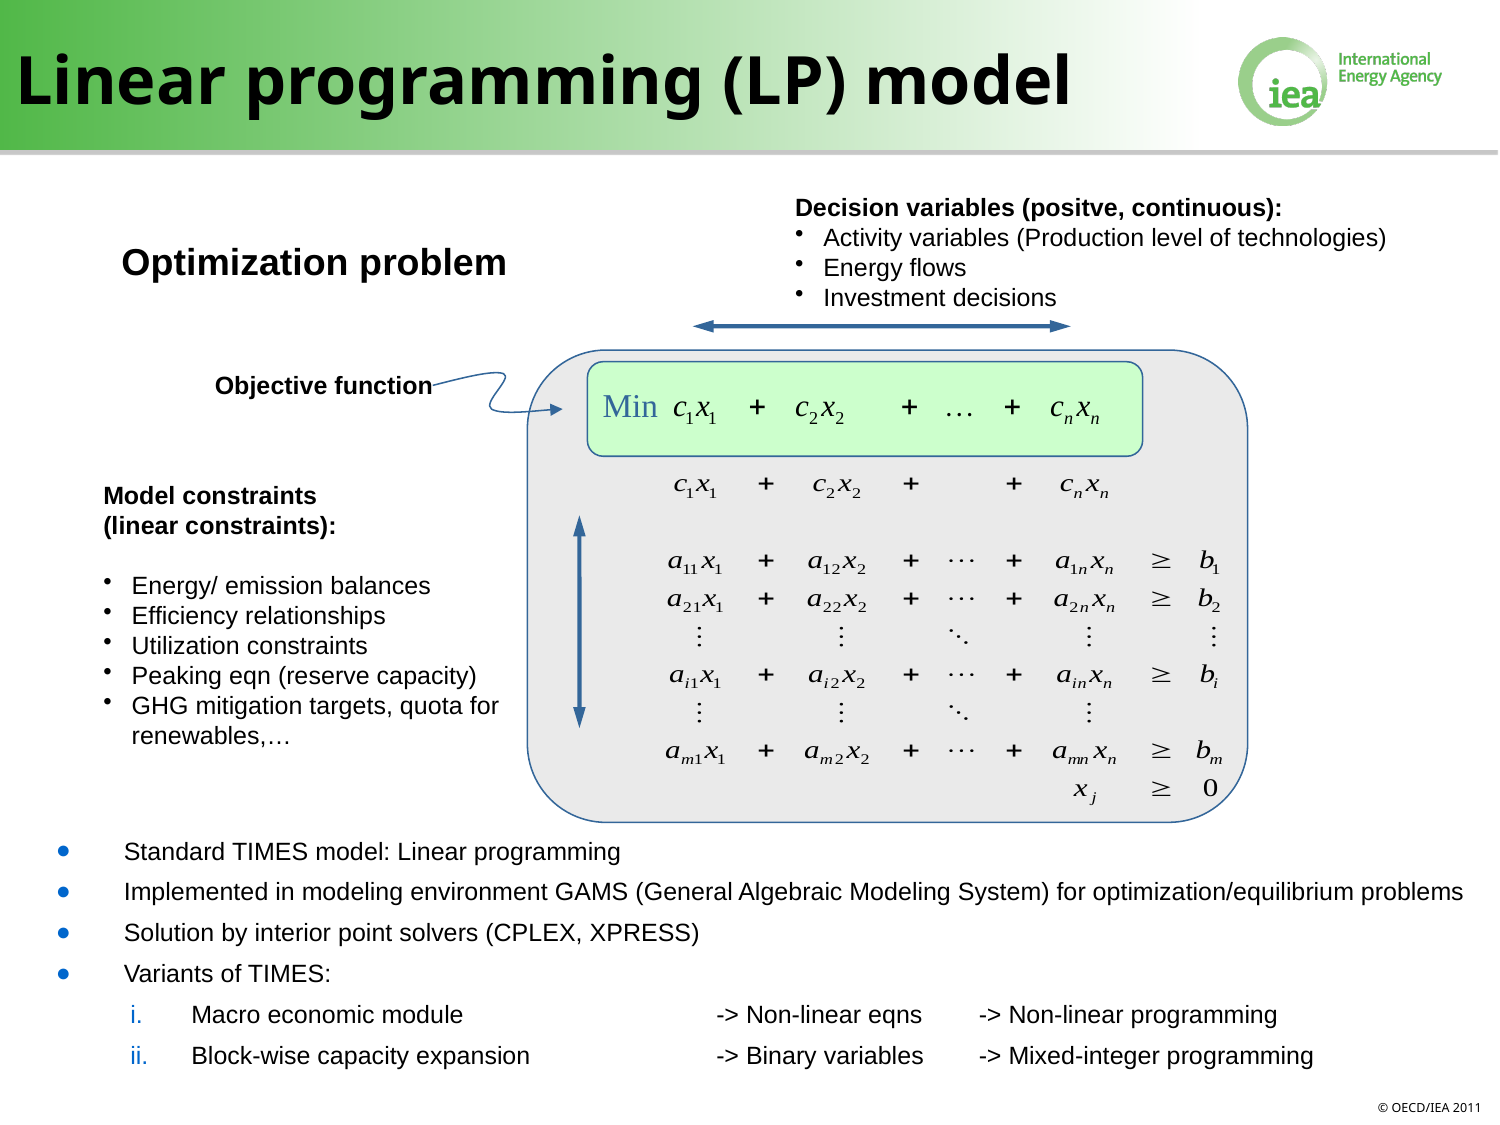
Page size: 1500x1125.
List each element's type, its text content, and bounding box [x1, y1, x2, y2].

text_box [660, 467, 1233, 811]
text_box [573, 515, 586, 729]
title Linear programming (LP) model [0, 18, 1383, 138]
text_box [527, 350, 1248, 821]
text_box Model constraints (linear constraints): Energy/ emission balances Efficiency relationships Utilization constraints Peaking eqn (reserve capacity) GHG mitigation targets, quota for renewables,… [88, 472, 550, 757]
text_box [692, 320, 1071, 333]
text_box [432, 372, 563, 416]
text_box Optimization problem [106, 230, 533, 291]
text_box Objective function [199, 361, 449, 407]
picture [1383, 37, 1442, 126]
text_box Decision variables (positve, continuous): Activity variables (Production level of technologies) Energy flows Investment decisions [780, 184, 1436, 320]
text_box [587, 361, 1194, 457]
text_box Standard TIMES model: Linear programming Implemented in modeling environment GAMS (General Algebraic Modeling System) for optimization/equilibrium problems Solution by interior point solvers (CPLEX, XPRESS) Variants of TIMES: Macro economic module -> Non-linear eqns -> Non-linear programming Block-wise capacity expansion -> Binary variables -> Mixed-integer programming [41, 821, 1500, 1077]
